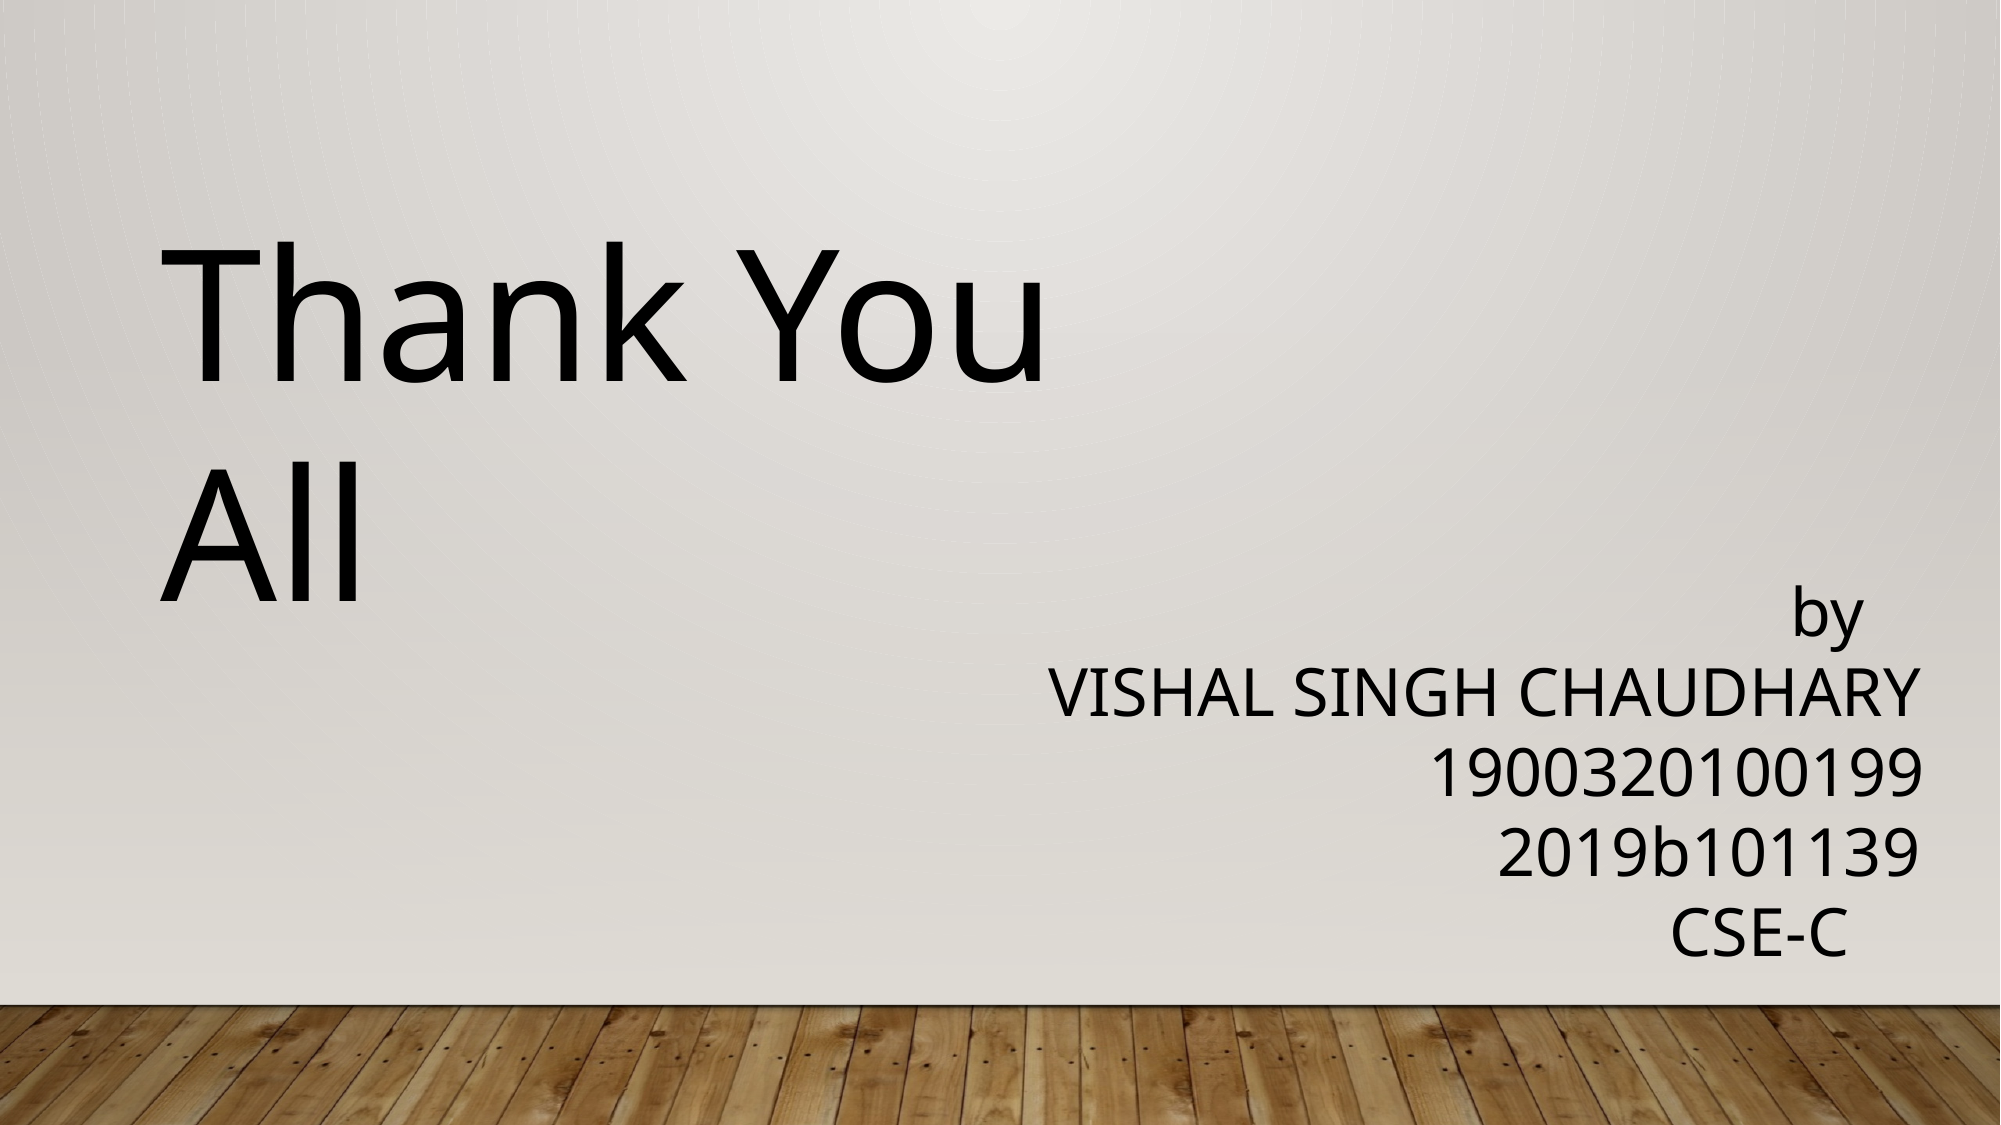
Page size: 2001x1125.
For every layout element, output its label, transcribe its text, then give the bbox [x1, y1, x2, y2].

picture [0, 1005, 2000, 1125]
text_box Thank You All [145, 190, 1251, 646]
text_box by VISHAL SINGH CHAUDHARY 1900320100199 2019b101139 CSE-C [1033, 562, 1958, 977]
